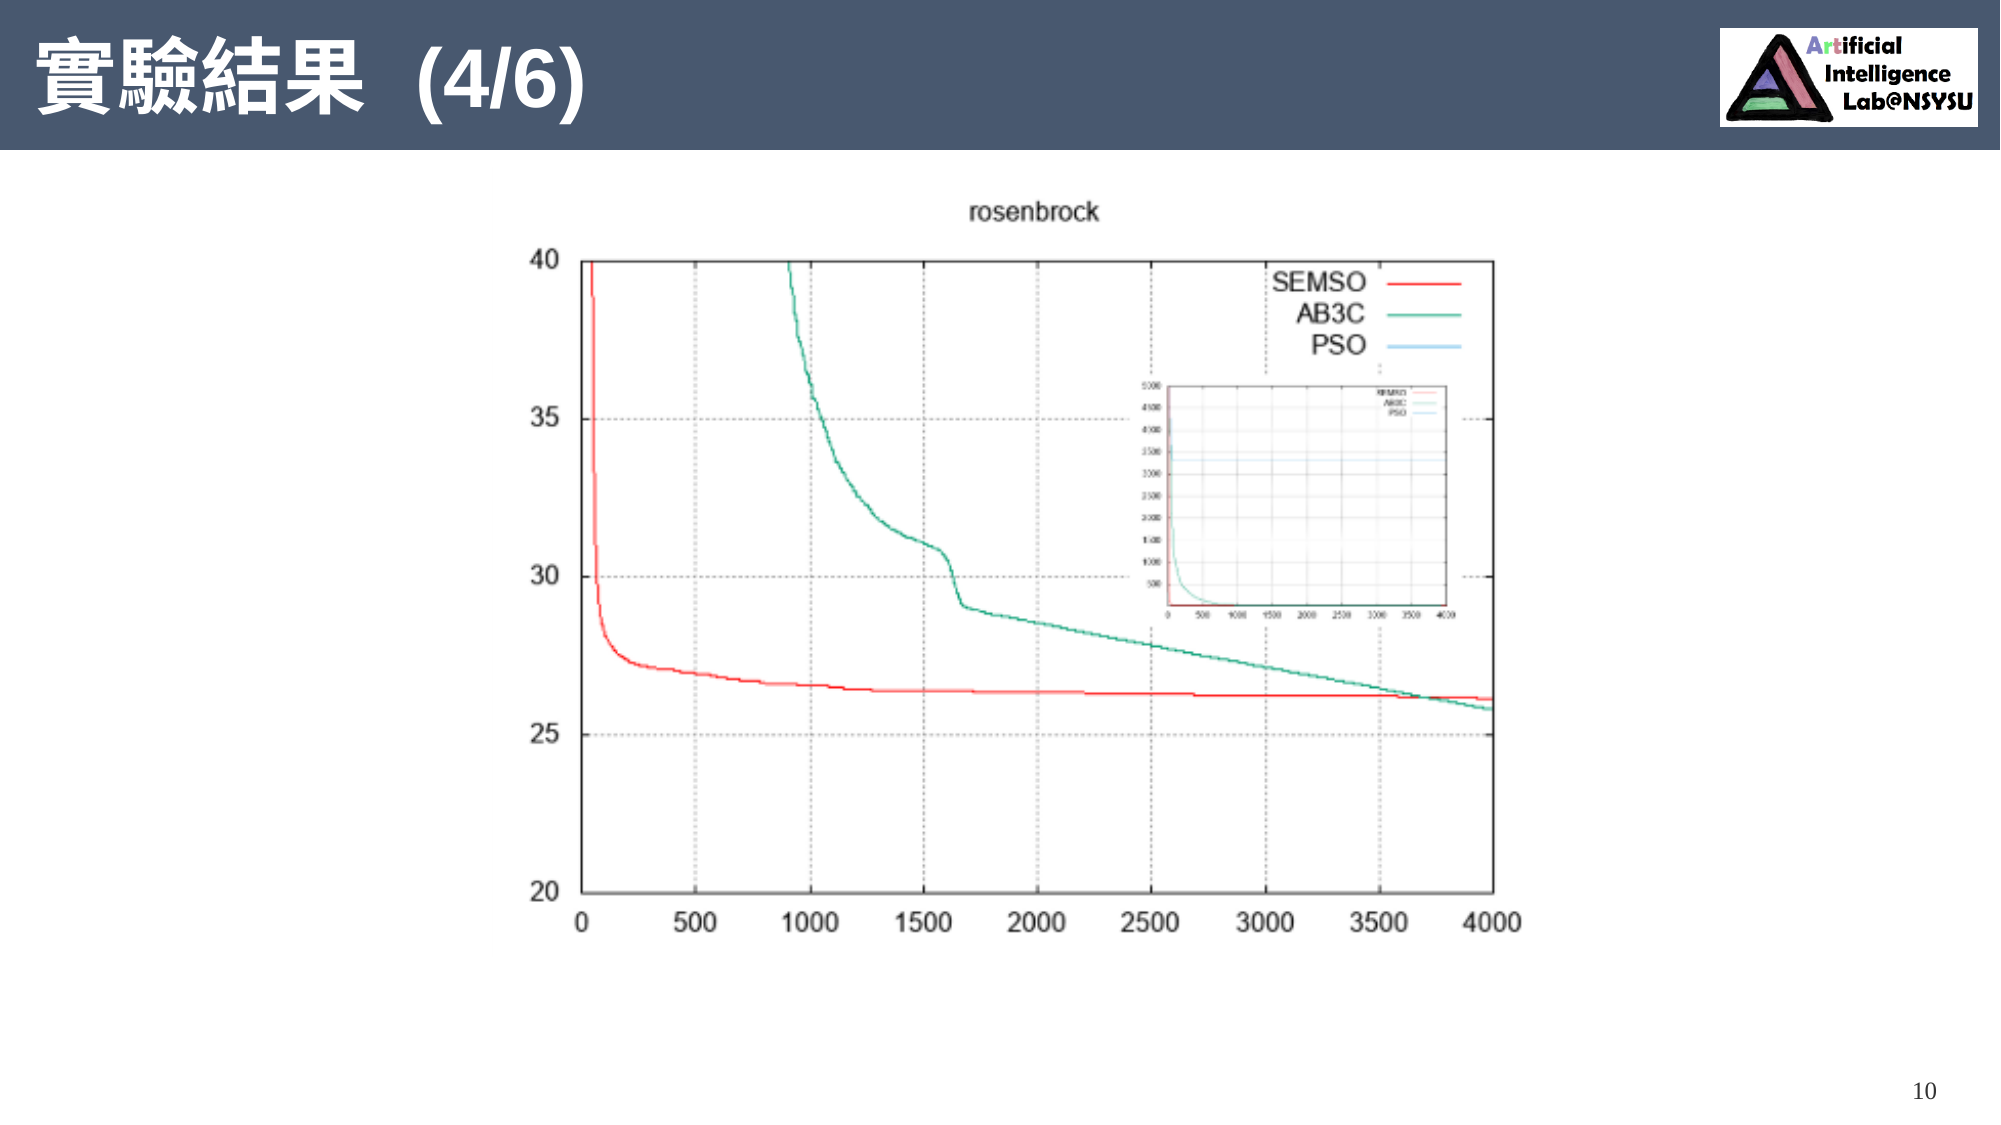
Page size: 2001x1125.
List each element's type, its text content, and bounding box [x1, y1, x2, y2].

title 實驗結果 (4/6) [33, 25, 1721, 137]
slide_number 10 [1833, 1067, 2001, 1110]
picture [491, 167, 1545, 958]
picture [1721, 28, 1978, 127]
